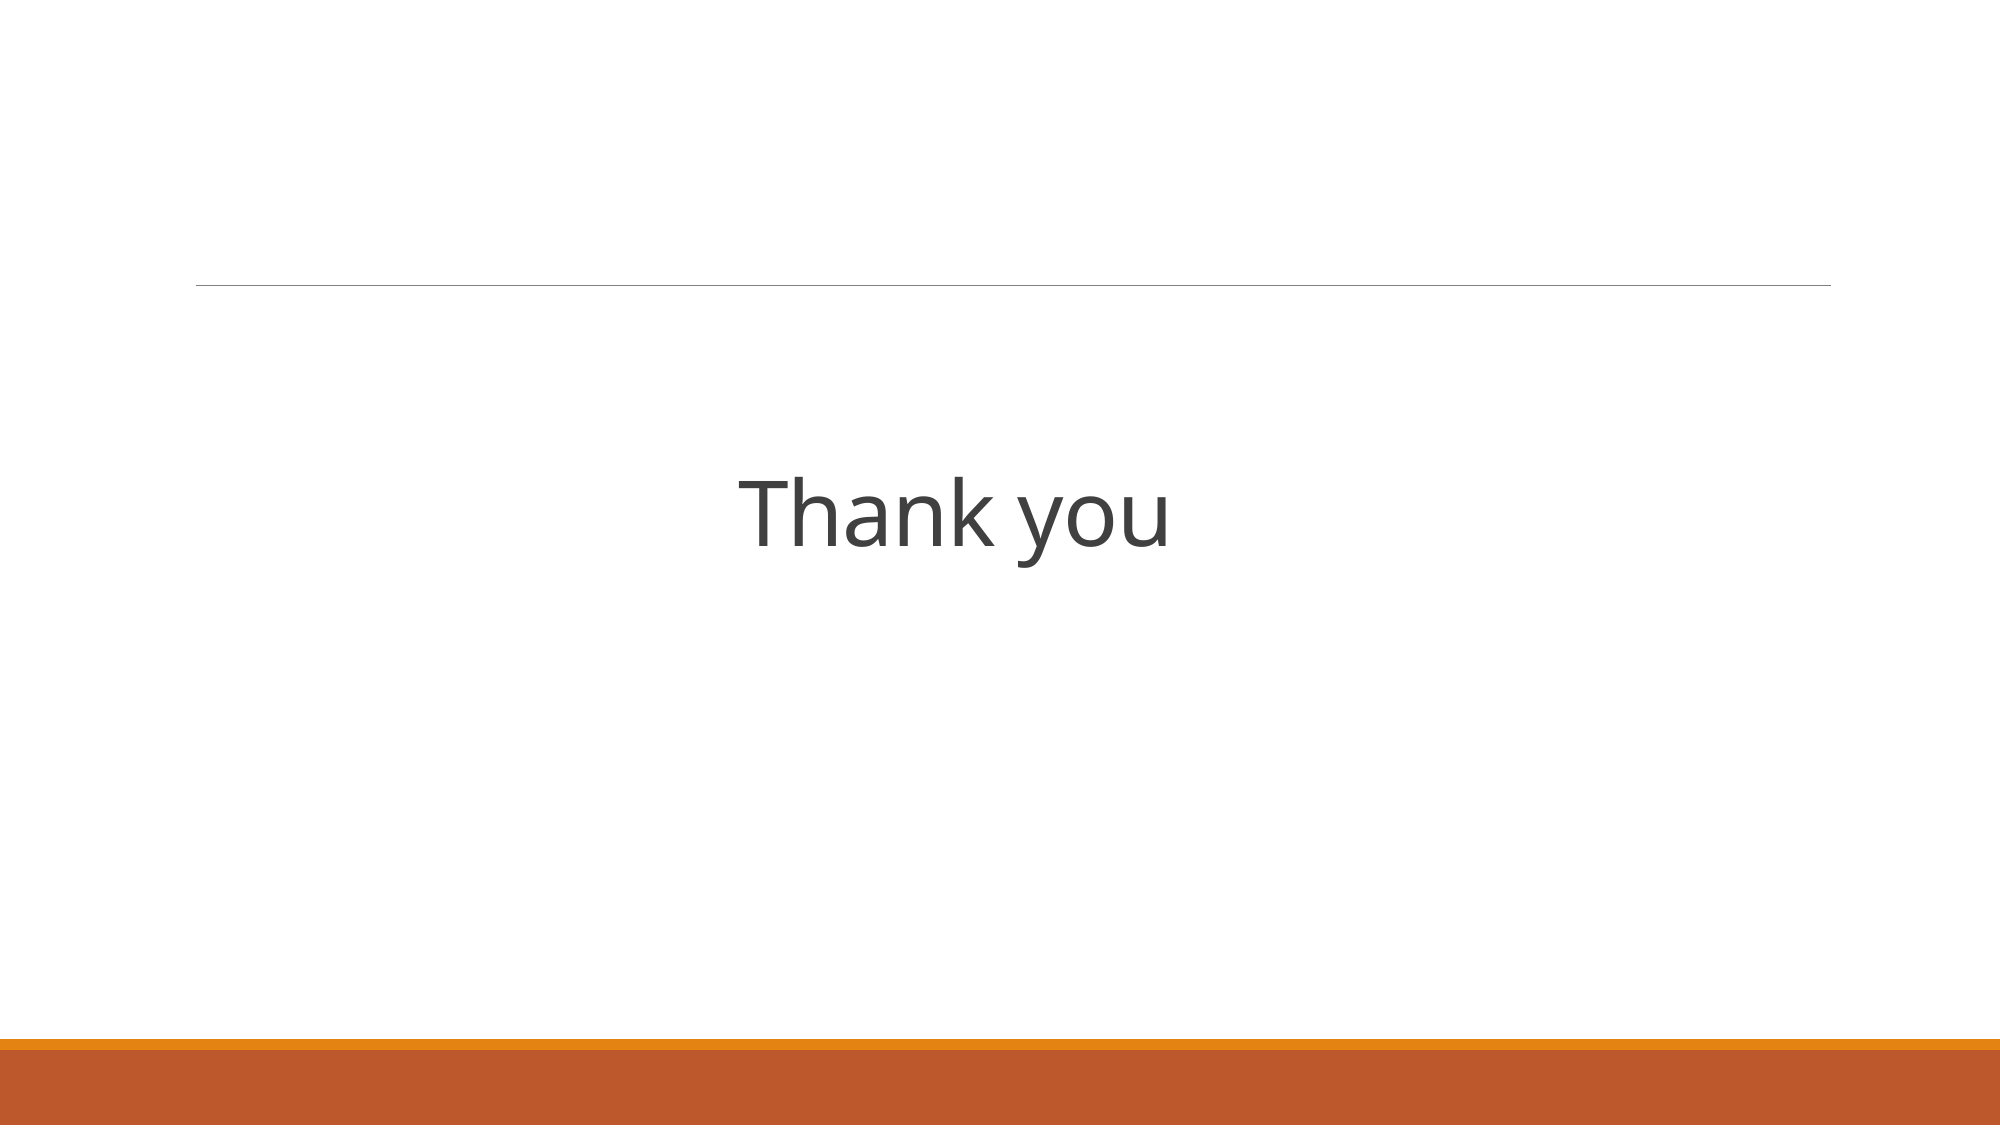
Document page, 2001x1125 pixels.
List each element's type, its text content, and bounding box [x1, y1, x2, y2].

title Thank you [93, 464, 1819, 682]
